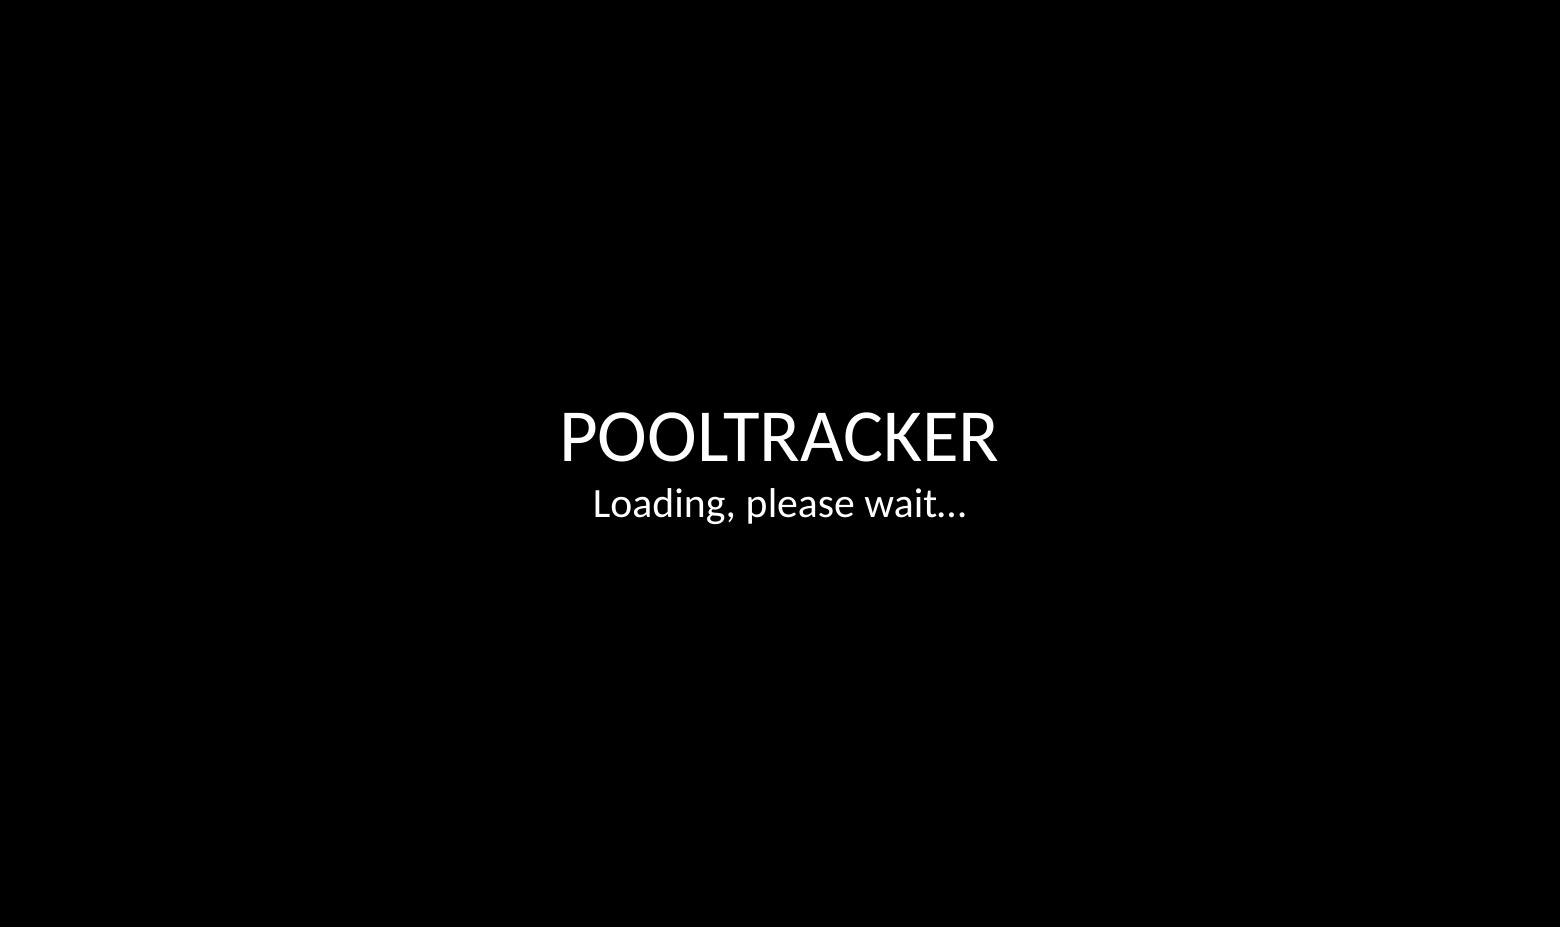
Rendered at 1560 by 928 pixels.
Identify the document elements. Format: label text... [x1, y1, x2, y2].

title JAVERT [116, 288, 1443, 487]
text_box POOLTRACKER Loading, please wait… [347, 378, 1212, 534]
